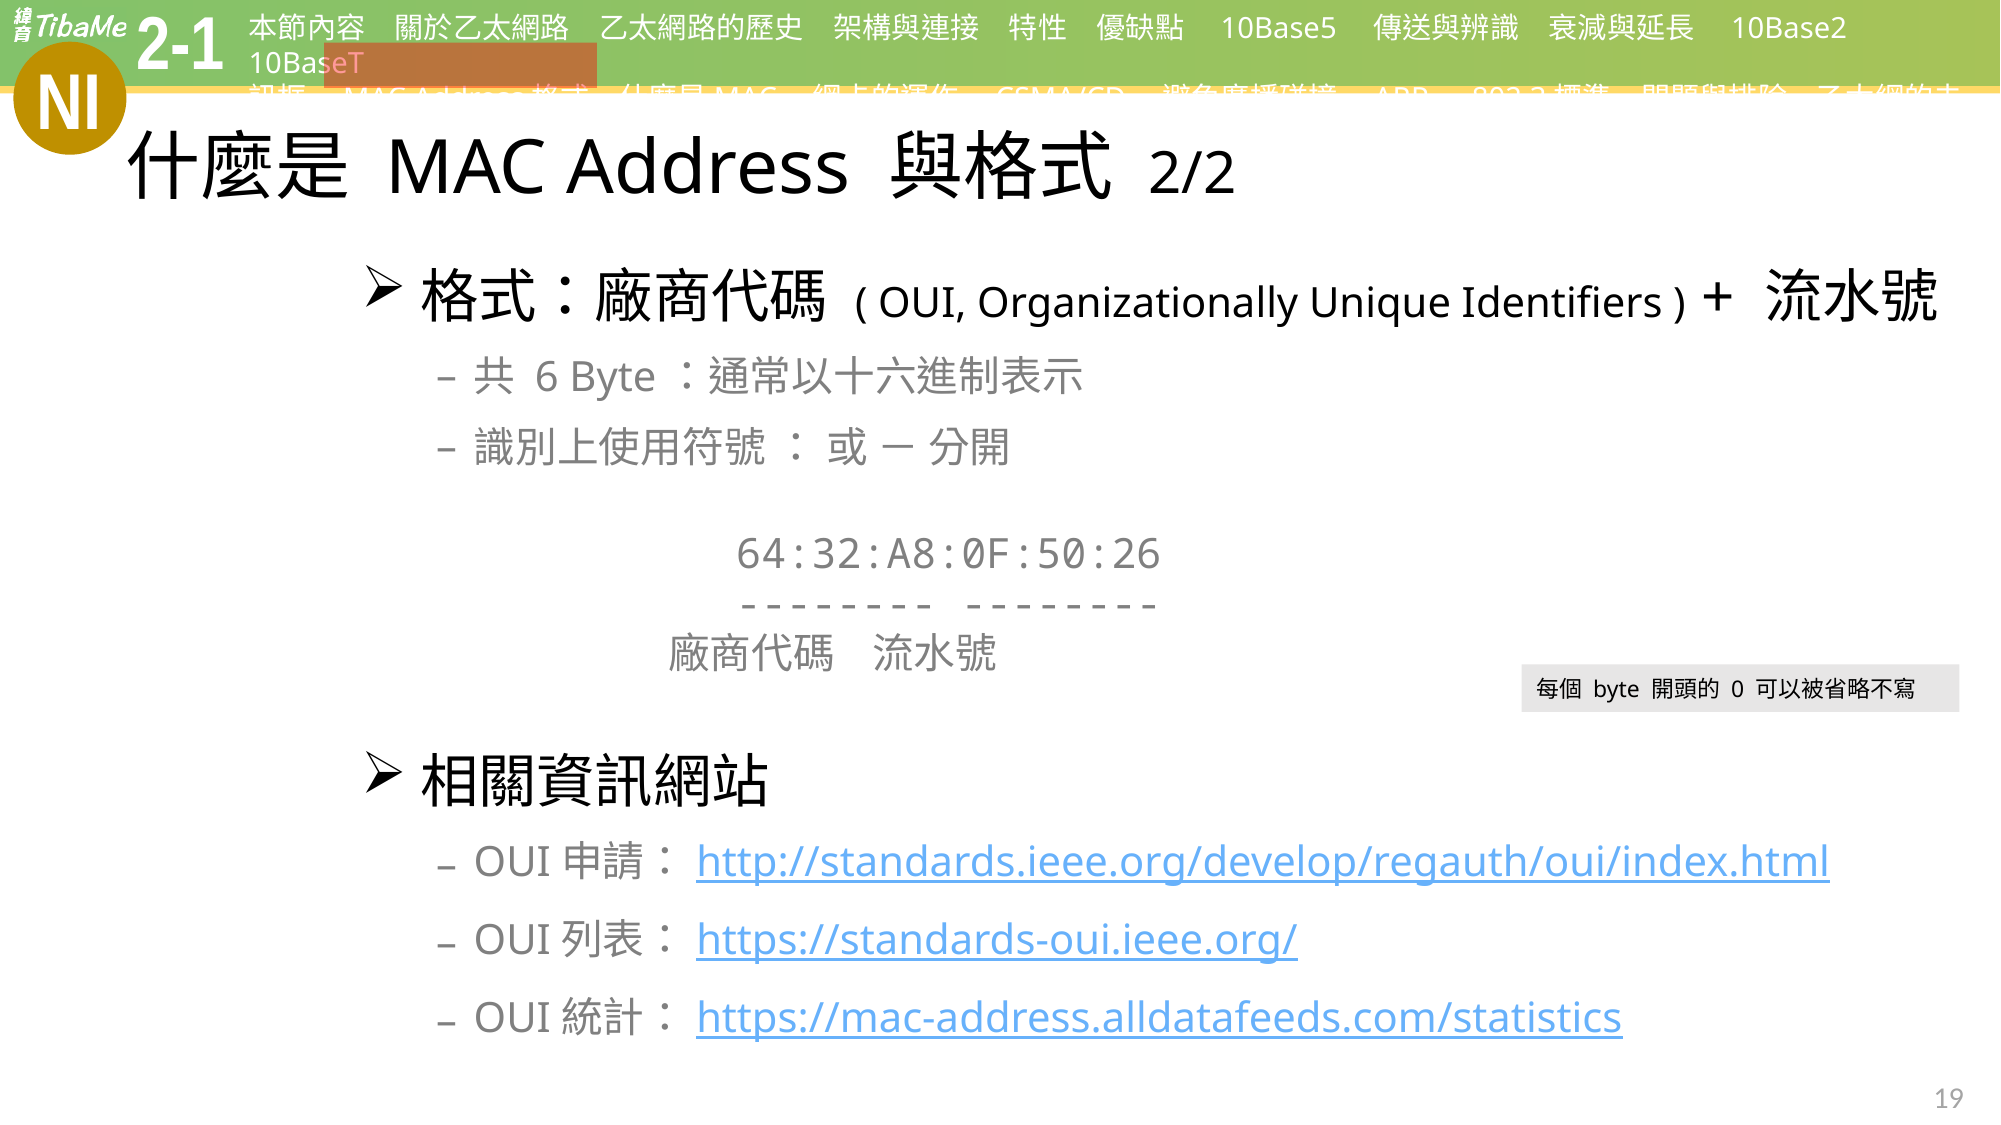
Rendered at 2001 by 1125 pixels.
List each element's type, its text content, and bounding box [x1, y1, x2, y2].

text_box 每個 byte 開頭的 0 可以被省略不寫 [1521, 663, 1960, 713]
list 格式：廠商代碼 ( OUI, Organizationally Unique Identifiers ) + 流水號 共 6 Byte：通常以十六進制表示 識別上使用符號 ： 或 － 分開 64:32:A8:0F:50:26 -------- -------- 廠商代碼 流水號 相關資訊網站 OUI申請：http://standards.ieee.org/develop/regauth/oui/index.html OUI列表：https://standards-oui.ieee.org/ OUI統計：https://mac-address.alldatafeeds.com/statistics [346, 251, 2000, 1125]
text_box [323, 41, 598, 89]
title 什麼是 MAC Address 與格式 2/2 [110, 121, 2000, 210]
